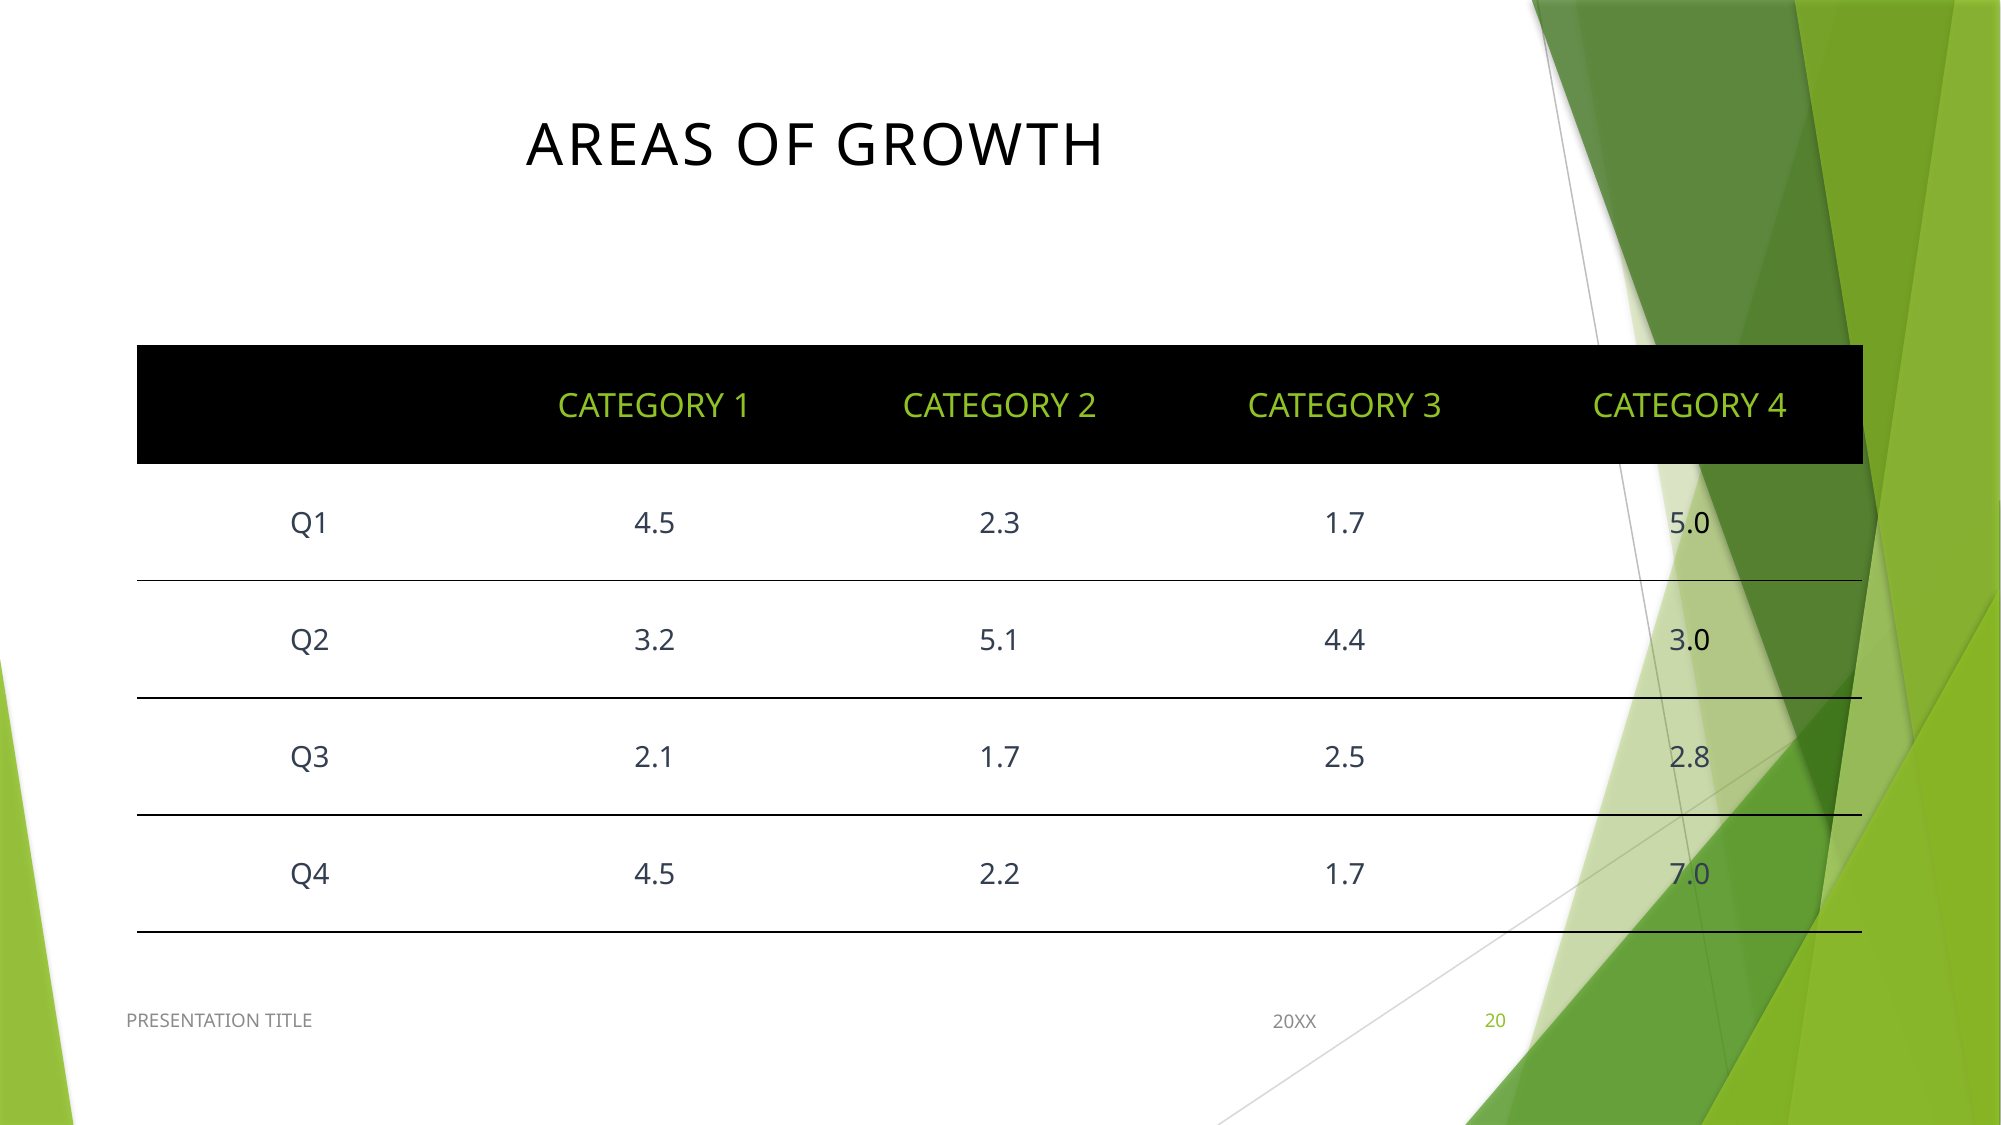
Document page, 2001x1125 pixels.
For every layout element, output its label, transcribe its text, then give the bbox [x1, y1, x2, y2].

table_header CATEGORY 1 [482, 347, 827, 463]
slide_number 20XX [1181, 991, 1332, 1051]
table_cell 5.1​ [827, 581, 1172, 697]
table_header CATEGORY 4​ [1517, 347, 1862, 463]
table_cell 2.2​ [827, 816, 1172, 931]
table_header CATEGORY 2 [827, 347, 1172, 463]
table_cell 1.7​ [1172, 816, 1517, 931]
table_cell Q4 [137, 816, 482, 931]
table_header ​ [138, 347, 482, 463]
table_cell 3​.0 [1517, 581, 1862, 697]
table_cell 2.8​ [1517, 699, 1862, 814]
table_cell 2.5​ [1172, 699, 1517, 814]
table_cell 7.0 [1517, 816, 1862, 931]
table_cell Q3 [137, 699, 482, 814]
table_cell 1.7​ [827, 699, 1172, 814]
table_cell 5​.0 [1517, 464, 1862, 580]
table_cell 3.2​ [482, 581, 827, 697]
slide_number 20 [1409, 991, 1522, 1051]
table_cell 1.7​ [1172, 464, 1517, 580]
footer PRESENTATION TITLE [111, 991, 1145, 1051]
table_cell 4.5​ [482, 464, 827, 580]
table_cell Q2 [137, 581, 482, 697]
table_cell 4.5​ [482, 816, 827, 931]
table_cell Q1 [137, 464, 482, 580]
table_header CATEGORY 3​ [1172, 347, 1517, 463]
title AREAS OF GROWTH [111, 99, 1522, 317]
table_cell 2.3​ [827, 464, 1172, 580]
table_cell 4.4​ [1172, 581, 1517, 697]
table_cell 2.1​ [482, 699, 827, 814]
